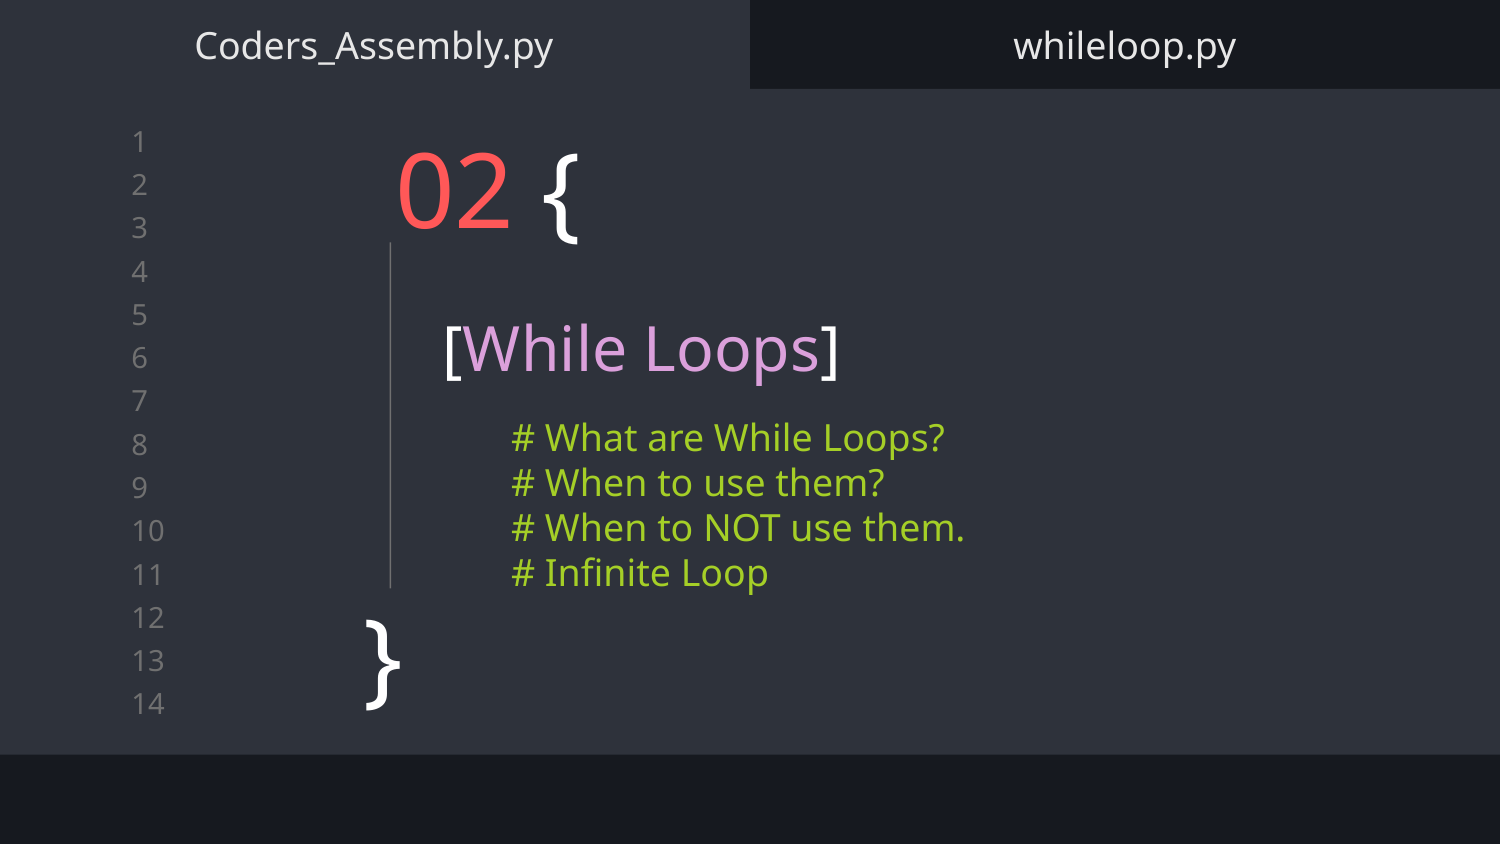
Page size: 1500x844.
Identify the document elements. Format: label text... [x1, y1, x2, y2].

subtitle # What are While Loops? # When to use them? # When to NOT use them. # Infinite Loop [496, 416, 1146, 593]
title 02 { [337, 96, 640, 278]
subtitle whileloop.py [750, 15, 1500, 74]
subtitle Coders_Assembly.py [0, 15, 749, 74]
text_box } [348, 588, 432, 717]
title [While Loops] [427, 302, 1310, 391]
